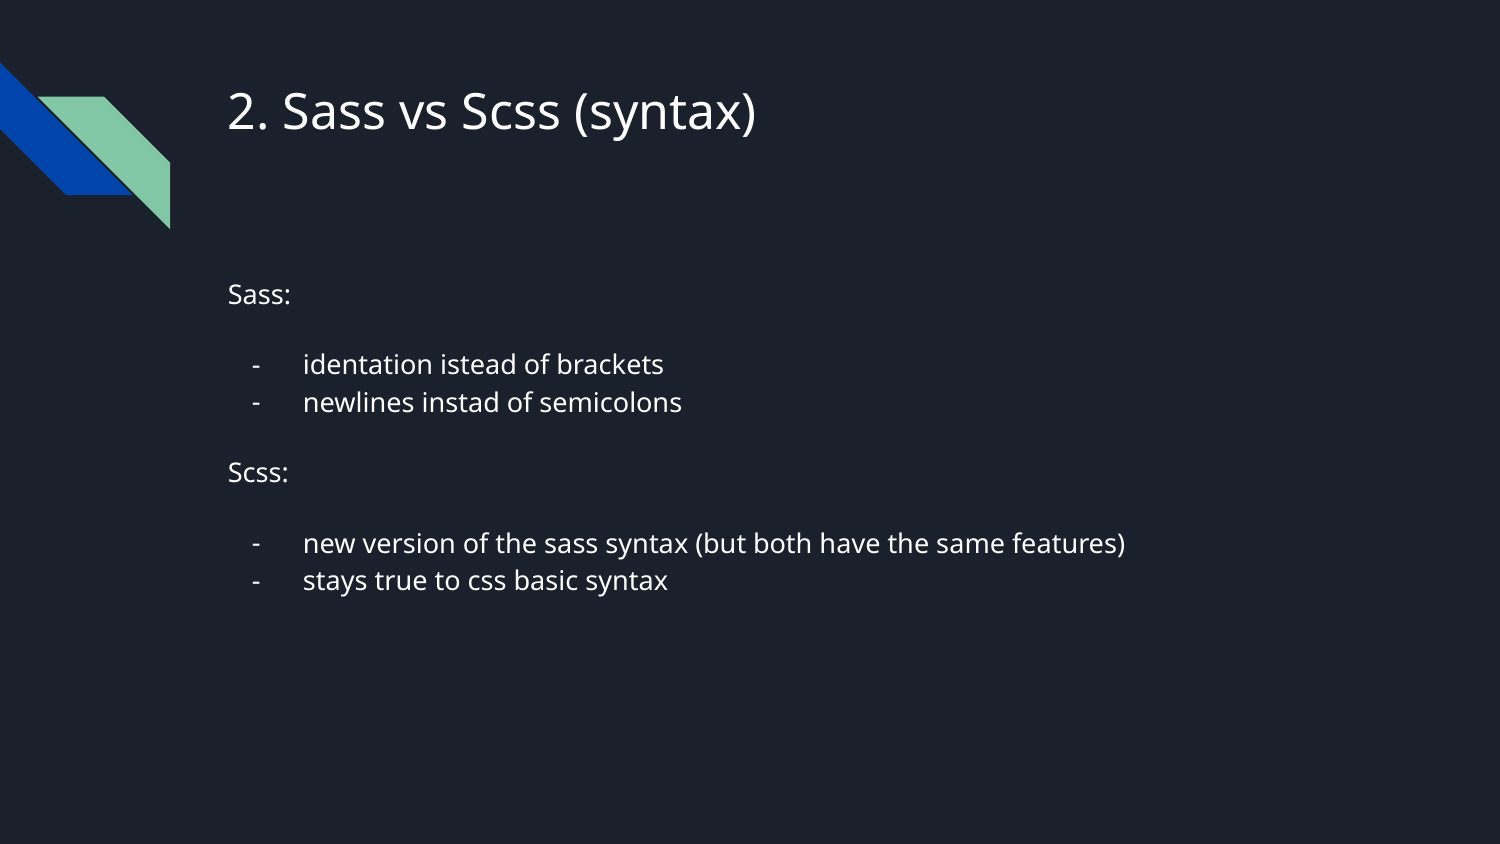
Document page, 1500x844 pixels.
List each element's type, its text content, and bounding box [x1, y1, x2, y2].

list Sass: identation istead of brackets newlines instad of semicolons Scss: new version of the sass syntax (but both have the same features) stays true to css basic syntax [212, 257, 1368, 735]
title 2. Sass vs Scss (syntax) [212, 64, 1368, 215]
